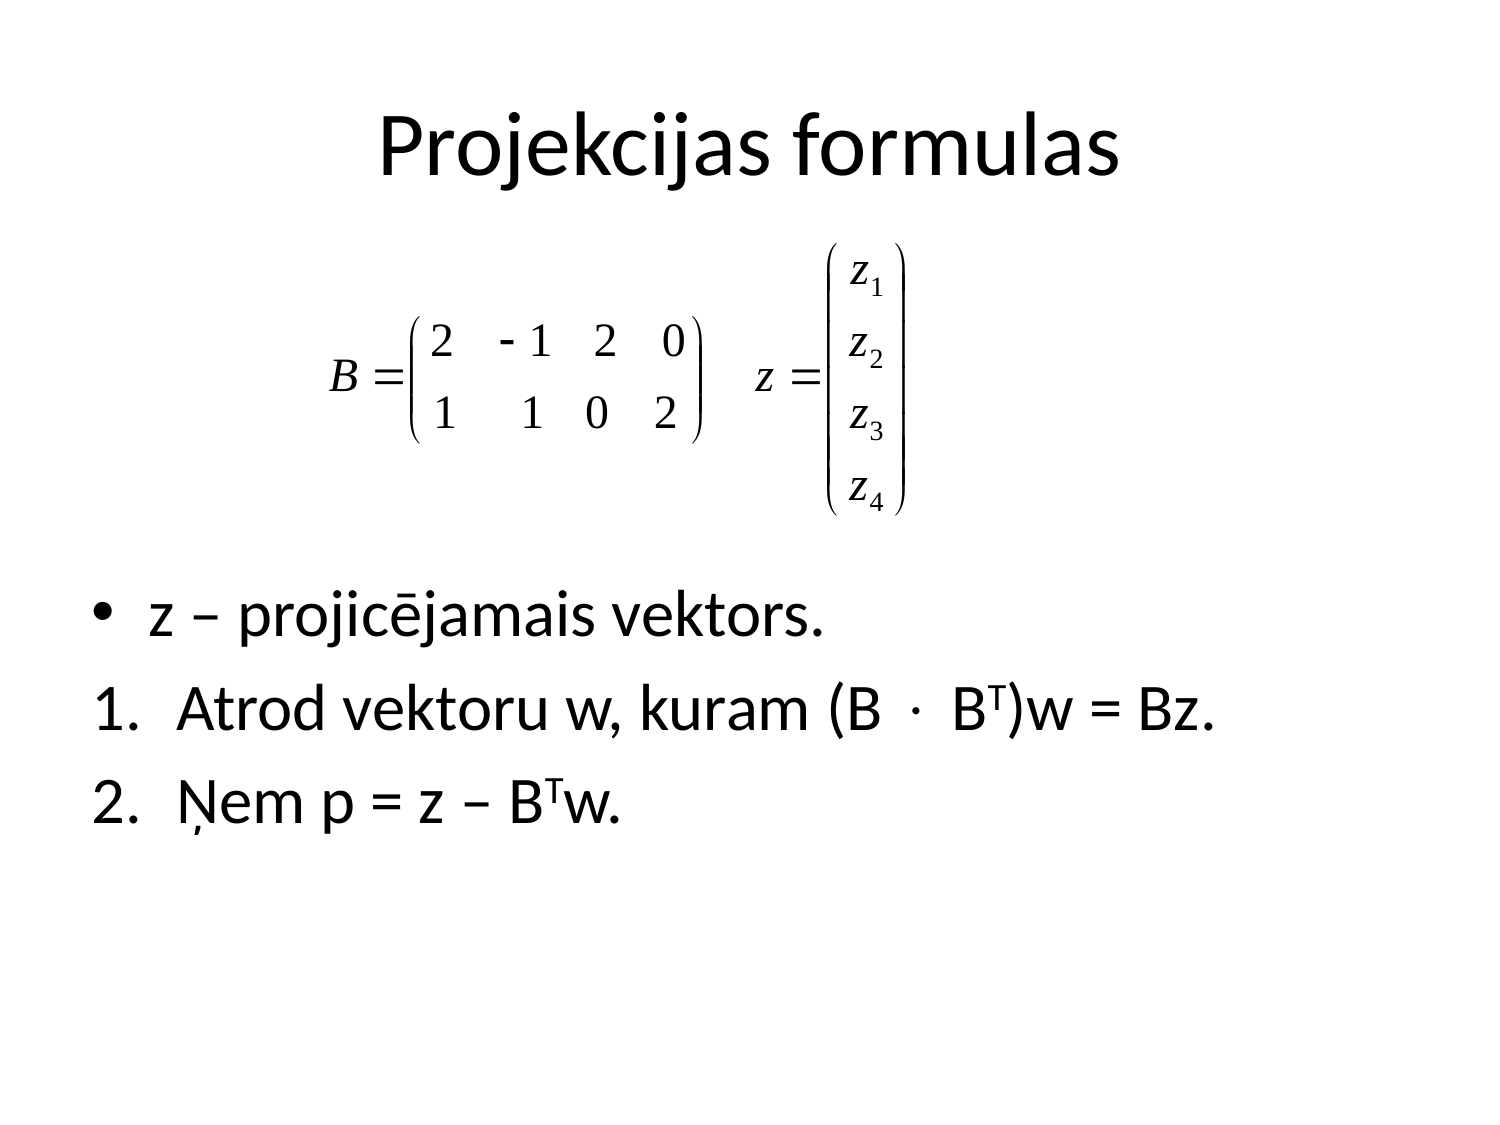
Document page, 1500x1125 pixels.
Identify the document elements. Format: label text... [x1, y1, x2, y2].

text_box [319, 231, 921, 528]
list z – projicējamais vektors. Atrod vektoru w, kuram (B  BT)w = Bz. Ņem p = z – BTw. [76, 562, 1428, 947]
title Projekcijas formulas [74, 44, 1426, 233]
